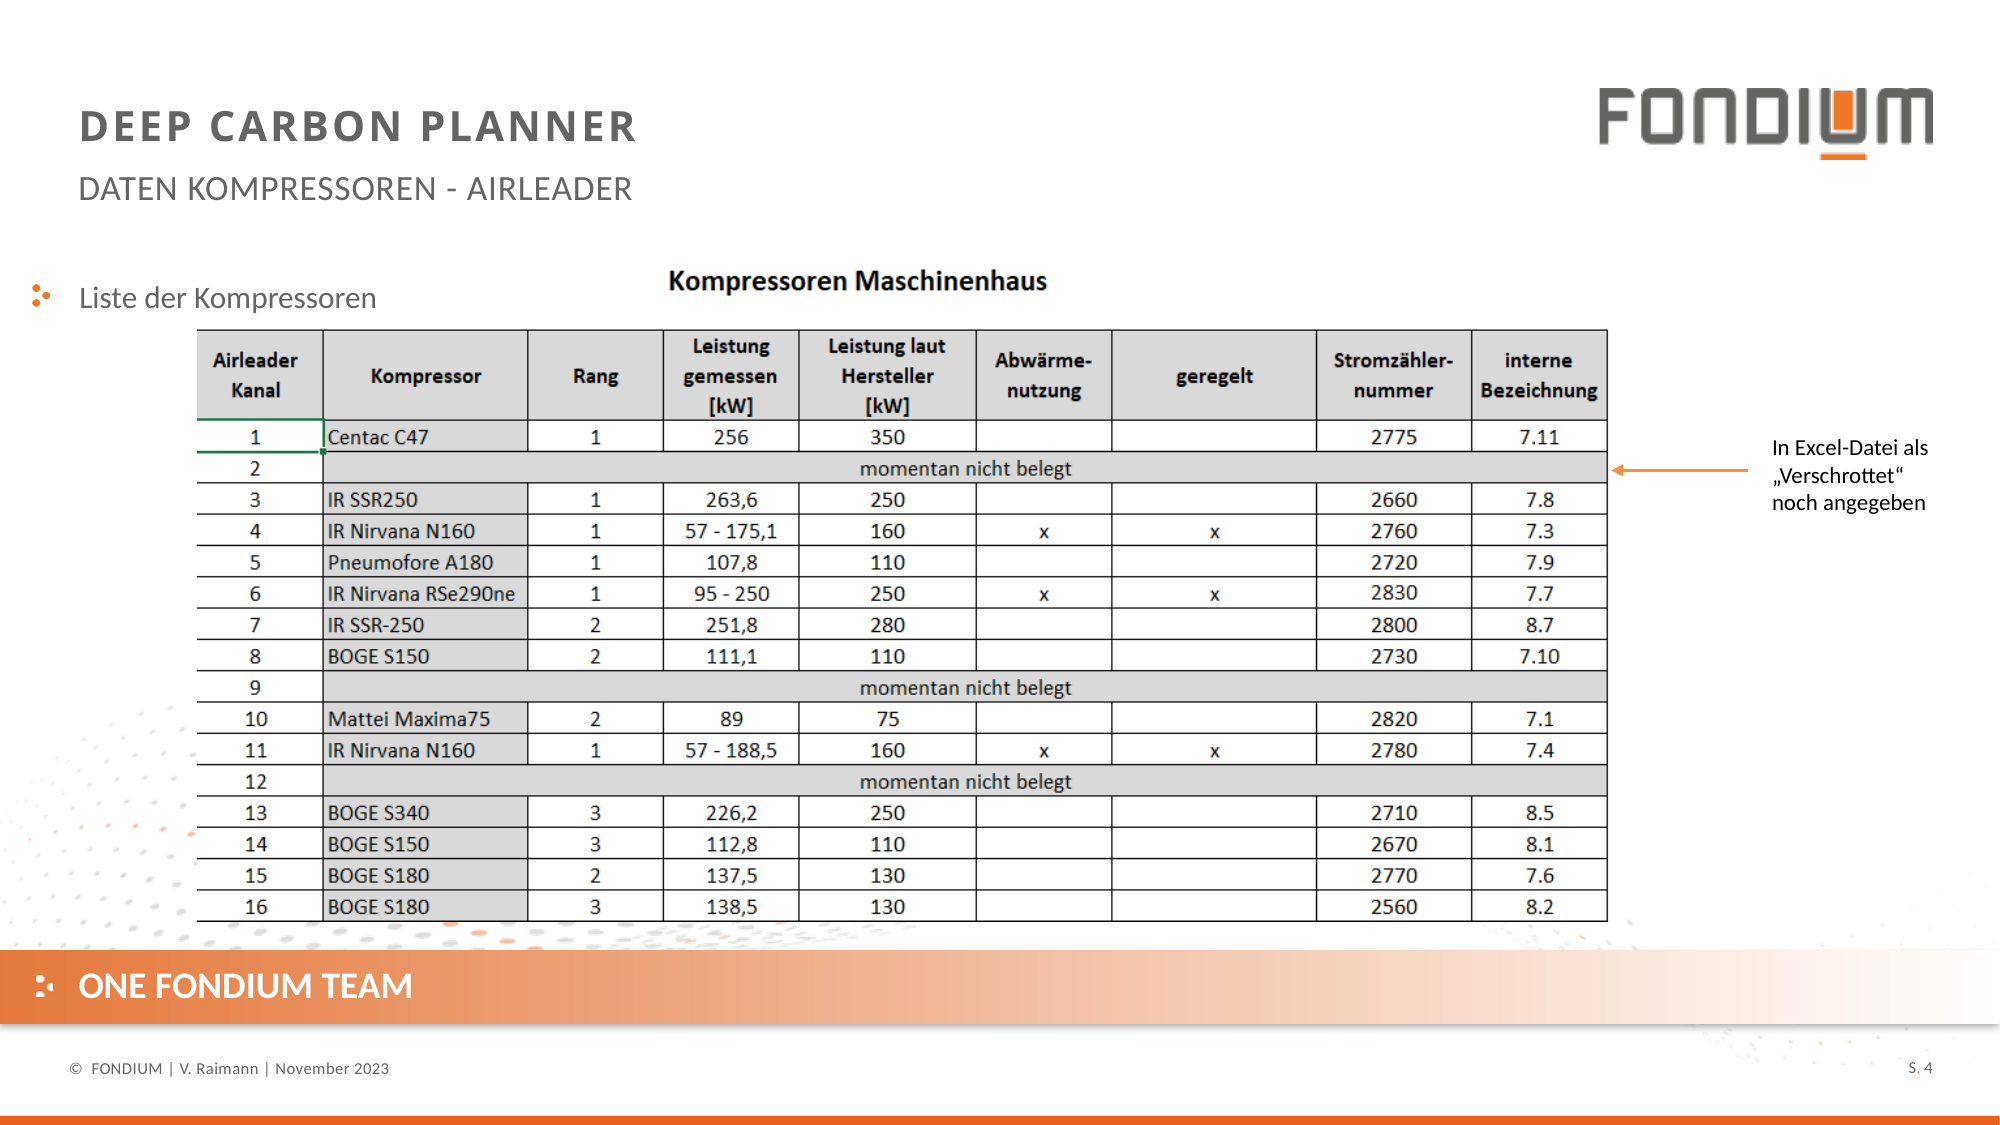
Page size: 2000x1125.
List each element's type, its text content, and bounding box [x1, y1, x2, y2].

picture [0, 0, 1999, 950]
list Daten Kompressoren - AirLeader [63, 157, 1418, 226]
footer © FONDIUM | V. Raimann | November 2023 [66, 1052, 1513, 1078]
text_box In Excel-Datei als „Verschrottet“ noch angegeben [1757, 425, 1965, 523]
slide_number S. 4 [1788, 1056, 1933, 1077]
list Liste der Kompressoren [17, 265, 197, 398]
picture [0, 1024, 1999, 1125]
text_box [0, 950, 2000, 1024]
list Deep Carbon planner [63, 92, 1415, 156]
